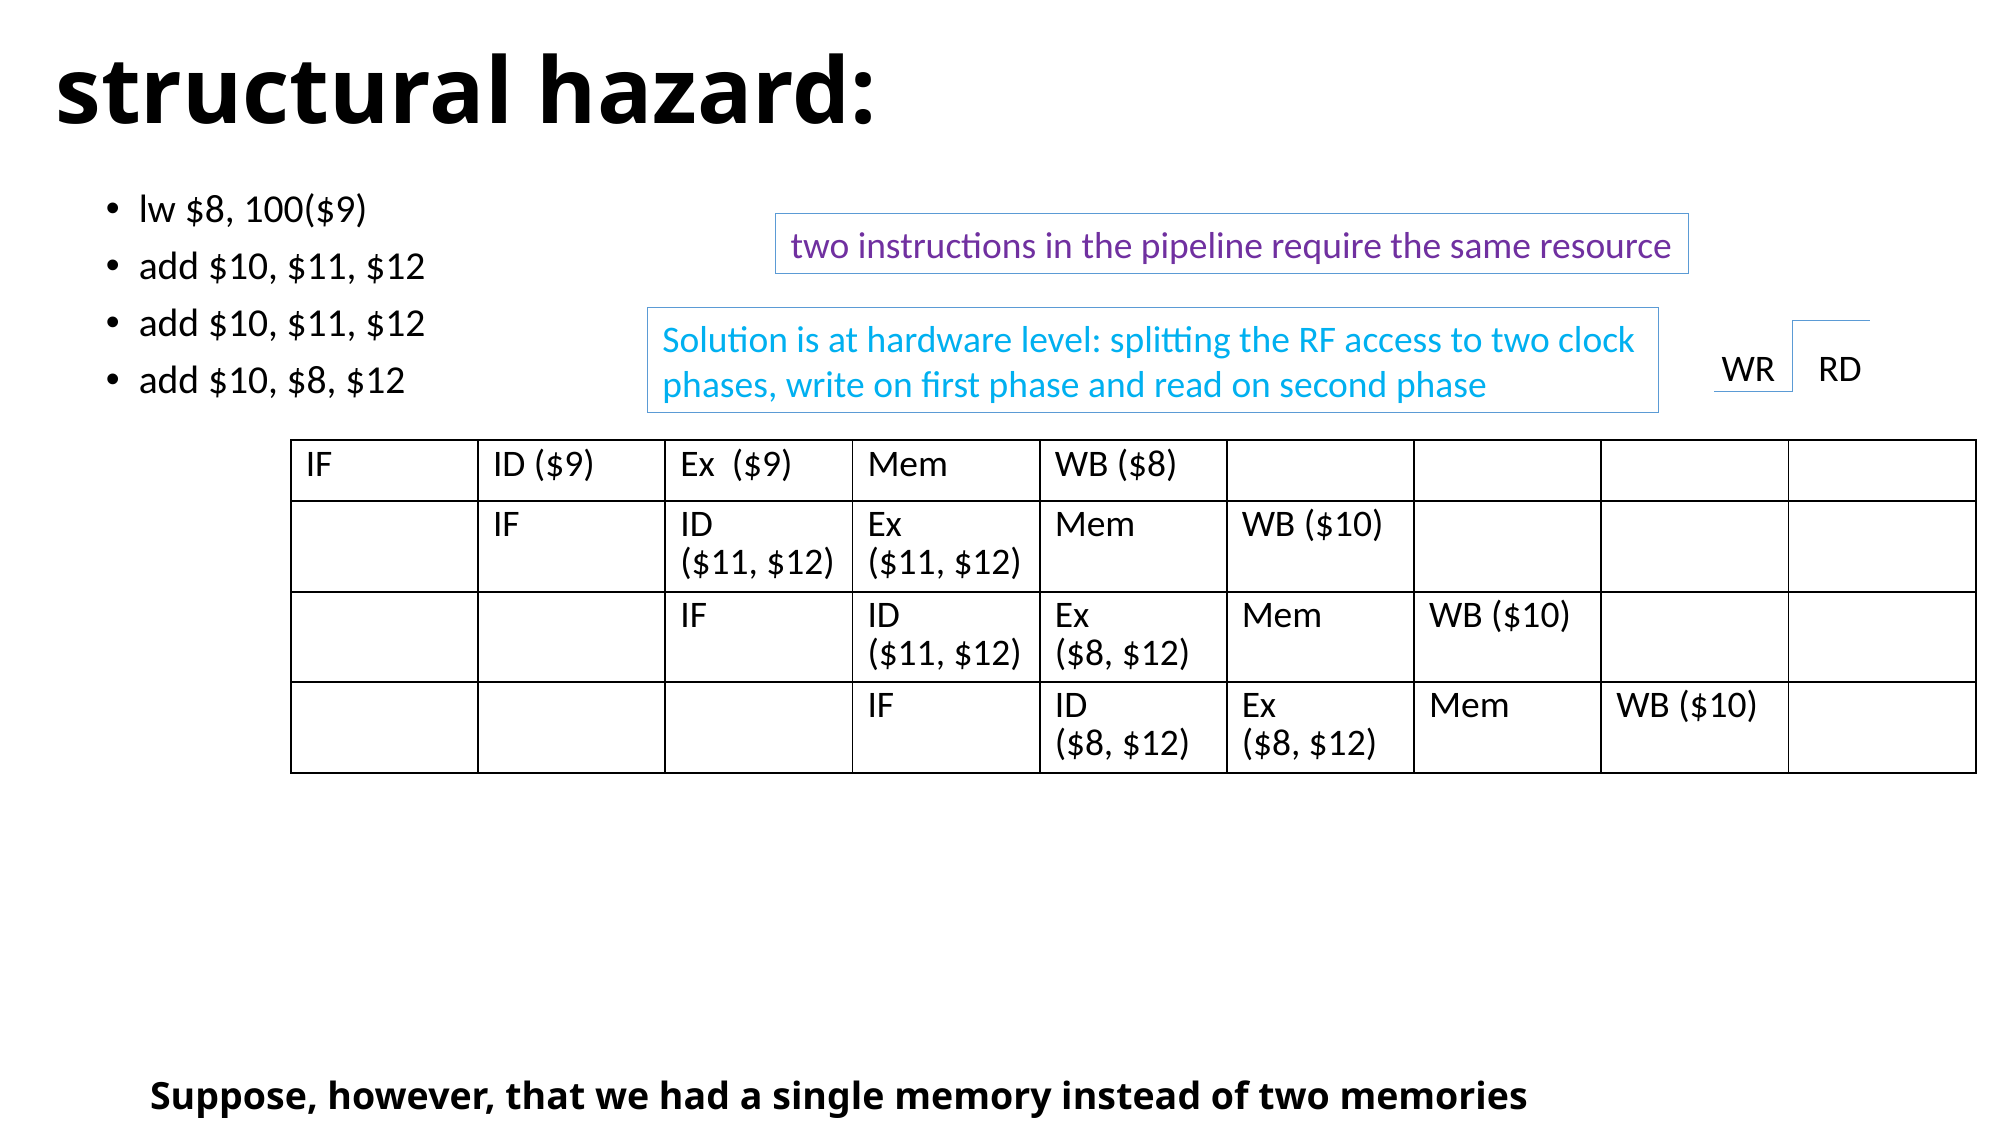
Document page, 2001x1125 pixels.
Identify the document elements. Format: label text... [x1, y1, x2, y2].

table_cell IF [479, 502, 664, 591]
table_cell WB ($10) [1228, 502, 1413, 591]
table_cell [1602, 502, 1788, 591]
table_cell Mem [1228, 593, 1413, 681]
table_header WB ($8) [1041, 441, 1226, 500]
table_cell [292, 502, 477, 591]
table_header ID ($9) [479, 441, 664, 500]
table_header IF [292, 441, 477, 500]
text_box Suppose, however, that we had a single memory instead of two memories [135, 1064, 1582, 1125]
table_cell [479, 683, 664, 772]
table_cell [1789, 593, 1975, 681]
table_cell Ex ($11, $12) [853, 502, 1039, 591]
text_box two instructions in the pipeline require the same resource [775, 213, 1689, 274]
table_cell Ex ($8, $12) [1041, 593, 1226, 681]
table_cell [1789, 502, 1975, 591]
table_cell IF [666, 593, 852, 681]
table_cell WB ($10) [1602, 683, 1788, 772]
table_cell [479, 593, 664, 681]
table_cell ID ($11, $12) [853, 593, 1039, 681]
table_header [1789, 441, 1975, 500]
text_box RD [1803, 336, 1888, 396]
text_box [1713, 320, 1871, 392]
table_cell [292, 593, 477, 681]
table_cell [1789, 683, 1975, 772]
table_cell Mem [1415, 683, 1600, 772]
table_cell Ex ($8, $12) [1228, 683, 1413, 772]
title structural hazard: [40, 32, 1872, 155]
table_cell ID ($8, $12) [1041, 683, 1226, 772]
table_cell IF [853, 683, 1039, 772]
table_cell [292, 683, 477, 772]
table_header Mem [853, 441, 1039, 500]
table_cell [1415, 502, 1600, 591]
text_box Solution is at hardware level: splitting the RF access to two clock phases, write on first phase and read on second phase [647, 307, 1659, 413]
table_header Ex ($9) [666, 441, 852, 500]
table_cell [666, 683, 852, 772]
table_header [1415, 441, 1600, 500]
table_cell WB ($10) [1415, 593, 1600, 681]
table_header [1602, 441, 1788, 500]
table_cell Mem [1041, 502, 1226, 591]
table_cell [1602, 593, 1788, 681]
table_cell ID ($11, $12) [666, 502, 852, 591]
list lw $8, 100($9) add $10, $11, $12 add $10, $11, $12 add $10, $8, $12 [90, 181, 560, 414]
text_box WR [1706, 336, 1791, 396]
table_header [1228, 441, 1413, 500]
